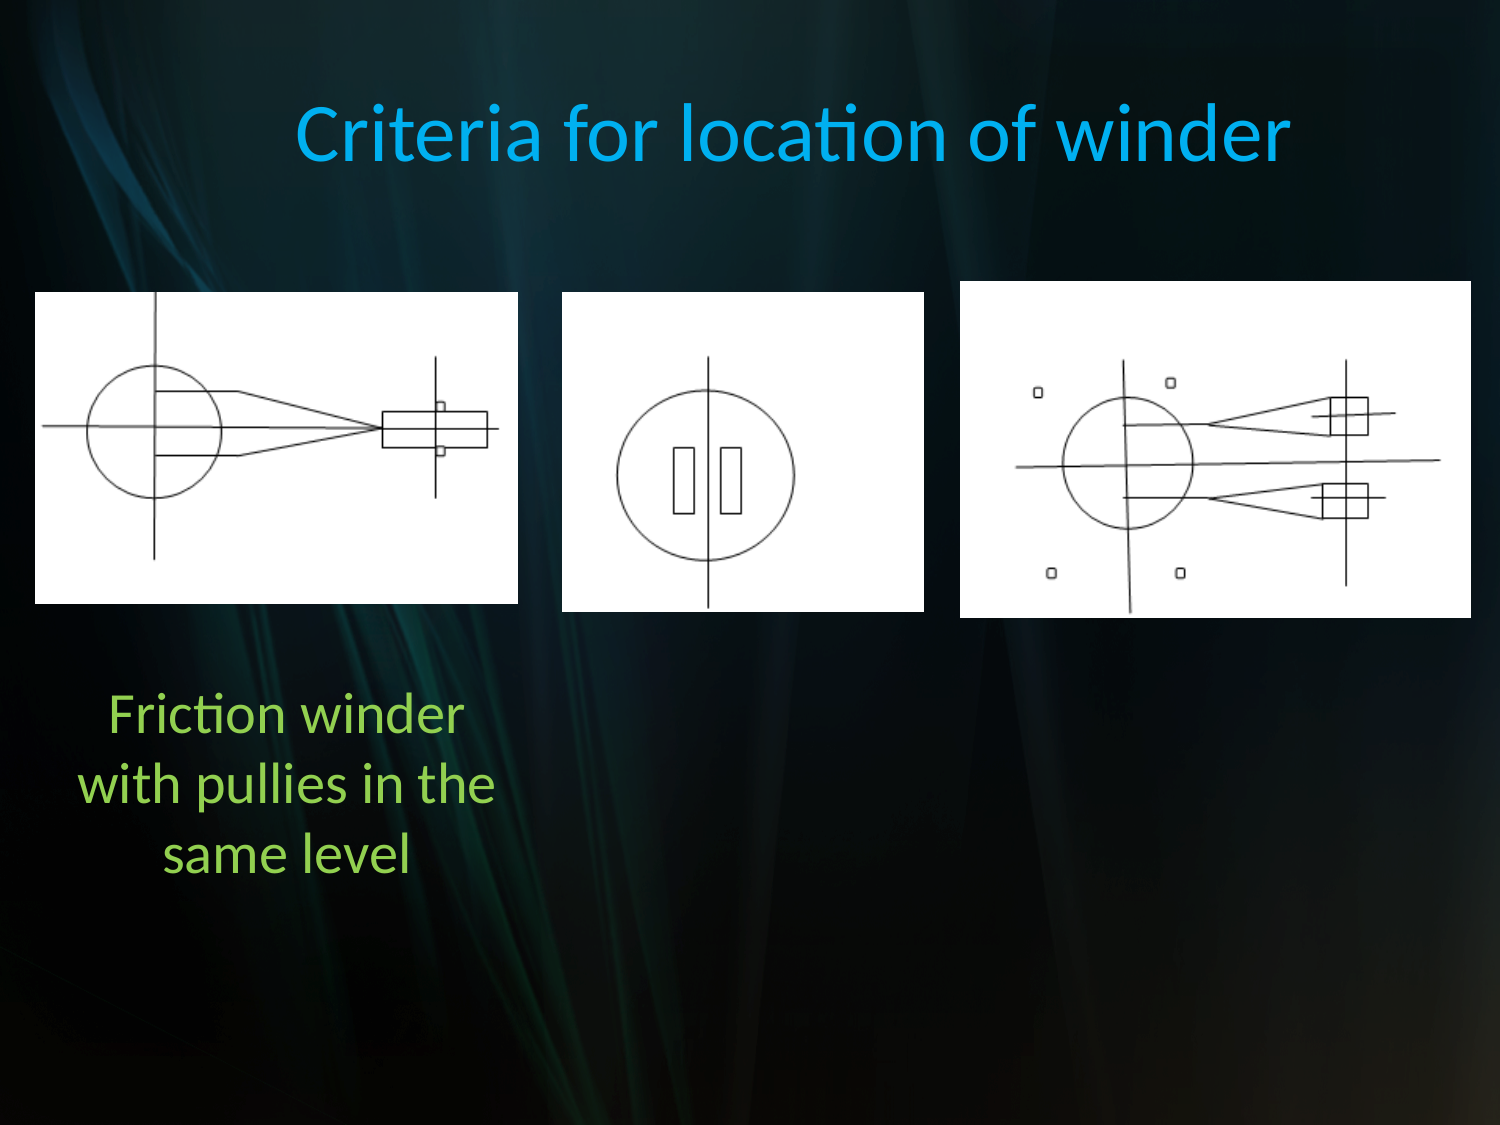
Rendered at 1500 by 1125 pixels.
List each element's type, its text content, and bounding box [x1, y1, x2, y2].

text_box Criteria for location of winder [281, 70, 1348, 285]
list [34, 292, 519, 605]
text_box Friction winder with pullies in the same level [46, 667, 528, 893]
picture [0, 0, 1500, 1125]
